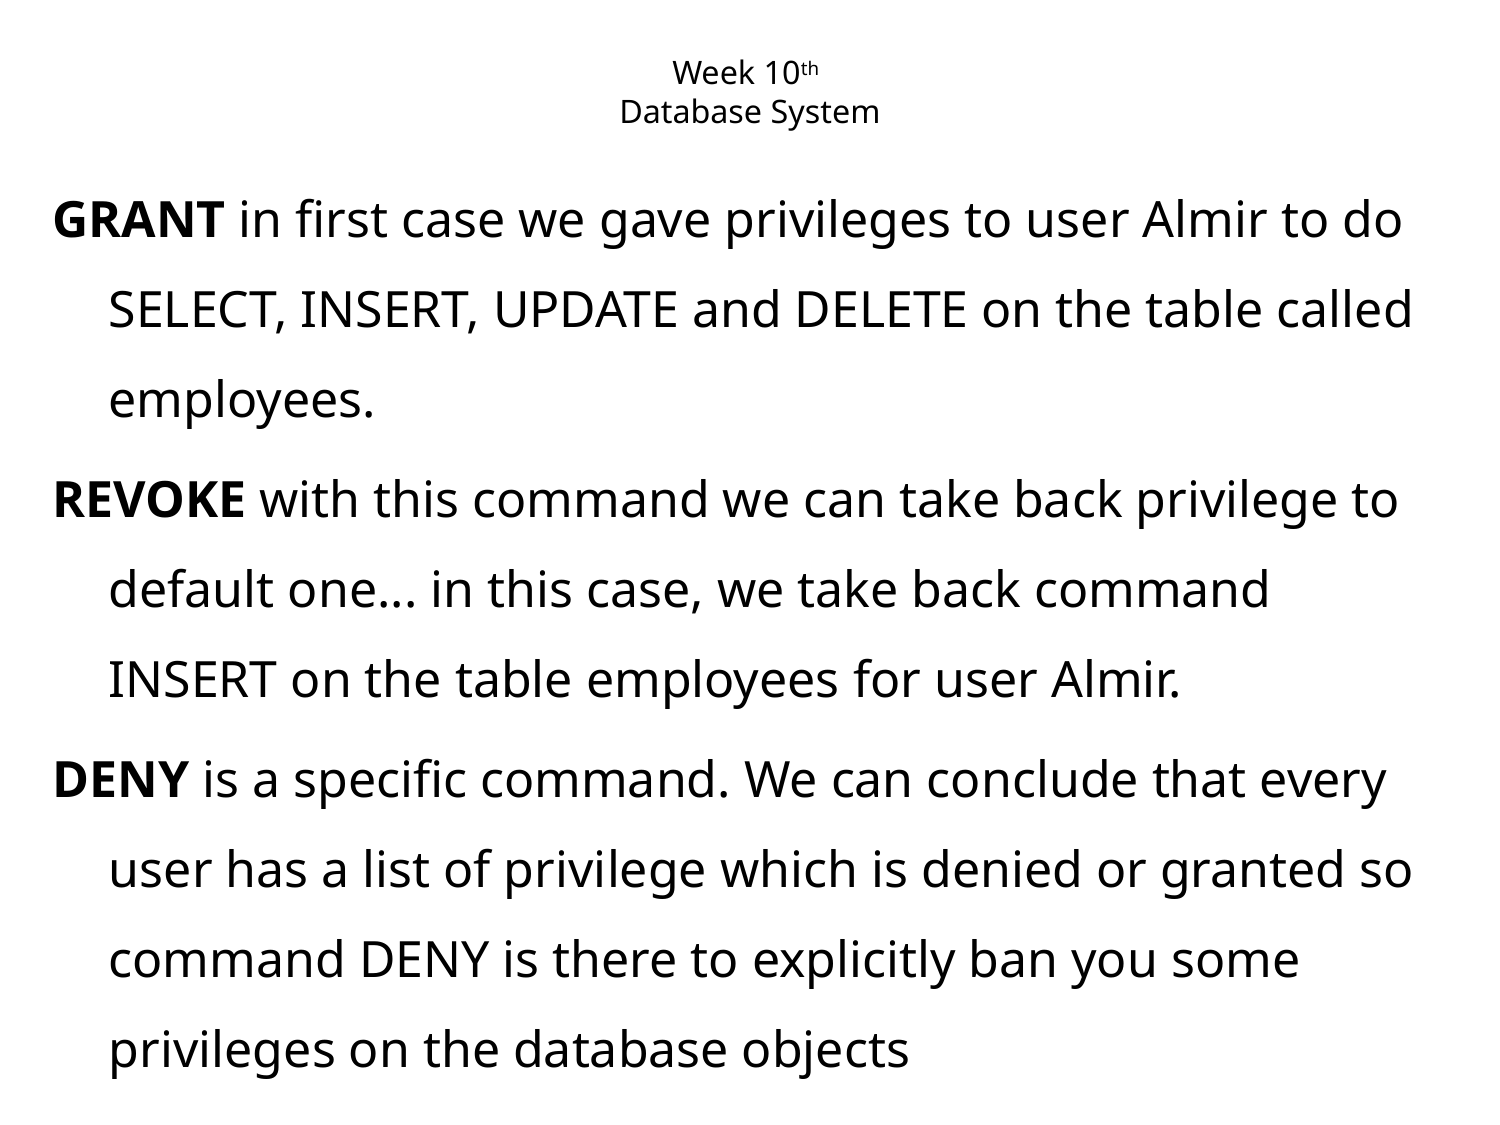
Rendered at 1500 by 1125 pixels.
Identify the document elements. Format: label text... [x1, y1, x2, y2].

list GRANT in first case we gave privileges to user Almir to do SELECT, INSERT, UPDATE and DELETE on the table called employees. REVOKE with this command we can take back privilege to default one... in this case, we take back command INSERT on the table employees for user Almir. DENY is a specific command. We can conclude that every user has a list of privilege which is denied or granted so command DENY is there to explicitly ban you some privileges on the database objects [37, 149, 1463, 1100]
title Week 10th Database System [75, 45, 1425, 138]
